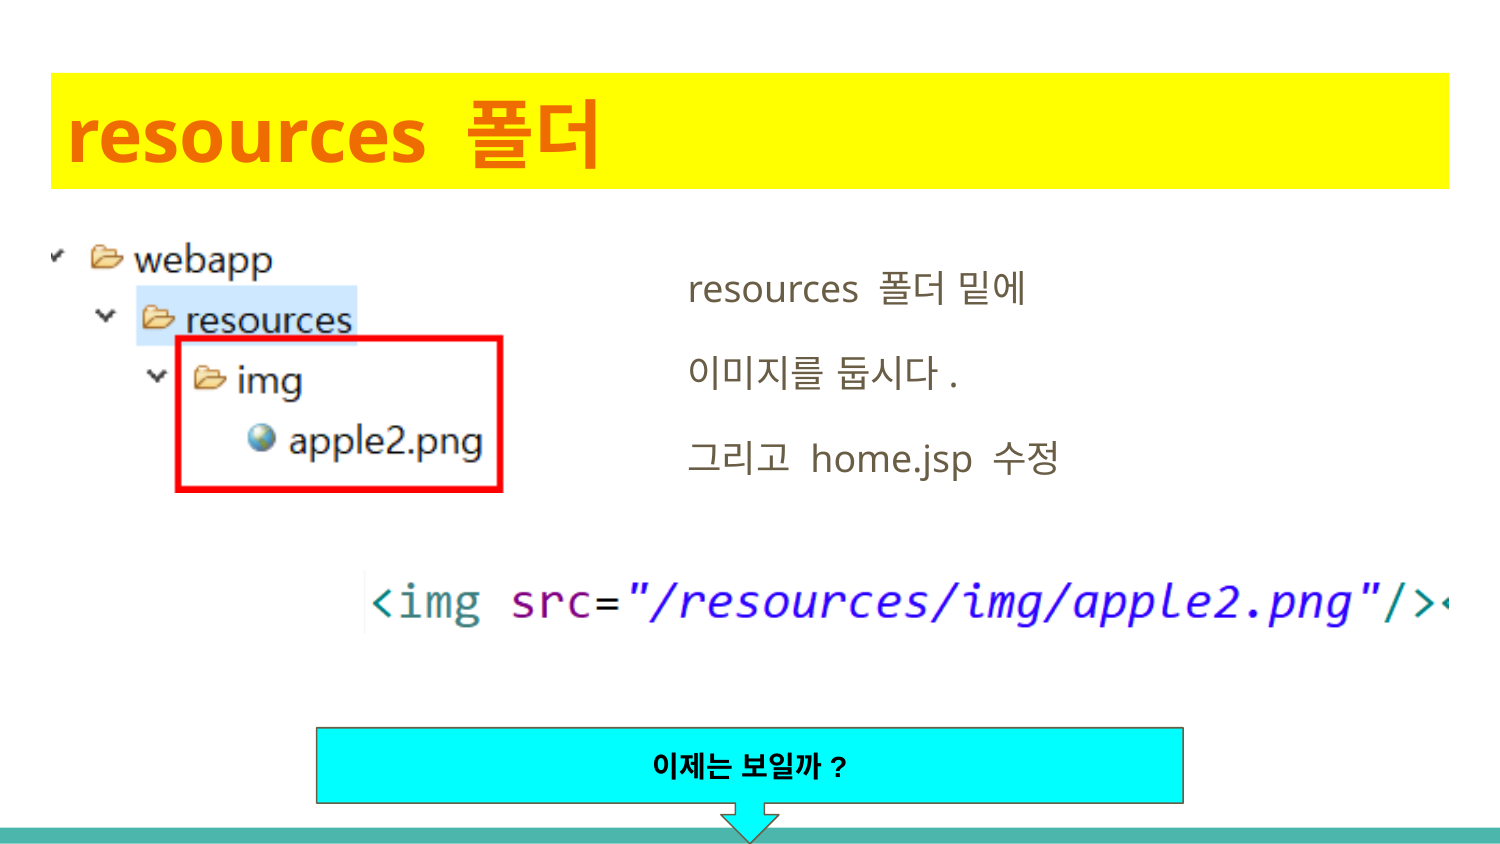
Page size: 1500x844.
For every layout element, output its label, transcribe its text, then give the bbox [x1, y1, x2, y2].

title resources 폴더 [51, 72, 1449, 189]
picture [50, 230, 506, 493]
picture [361, 570, 1450, 634]
text_box 이제는 보일까? [316, 727, 1184, 844]
list resources 폴더 밑에 이미지를 둡시다. 그리고 home.jsp 수정 [672, 243, 1449, 396]
